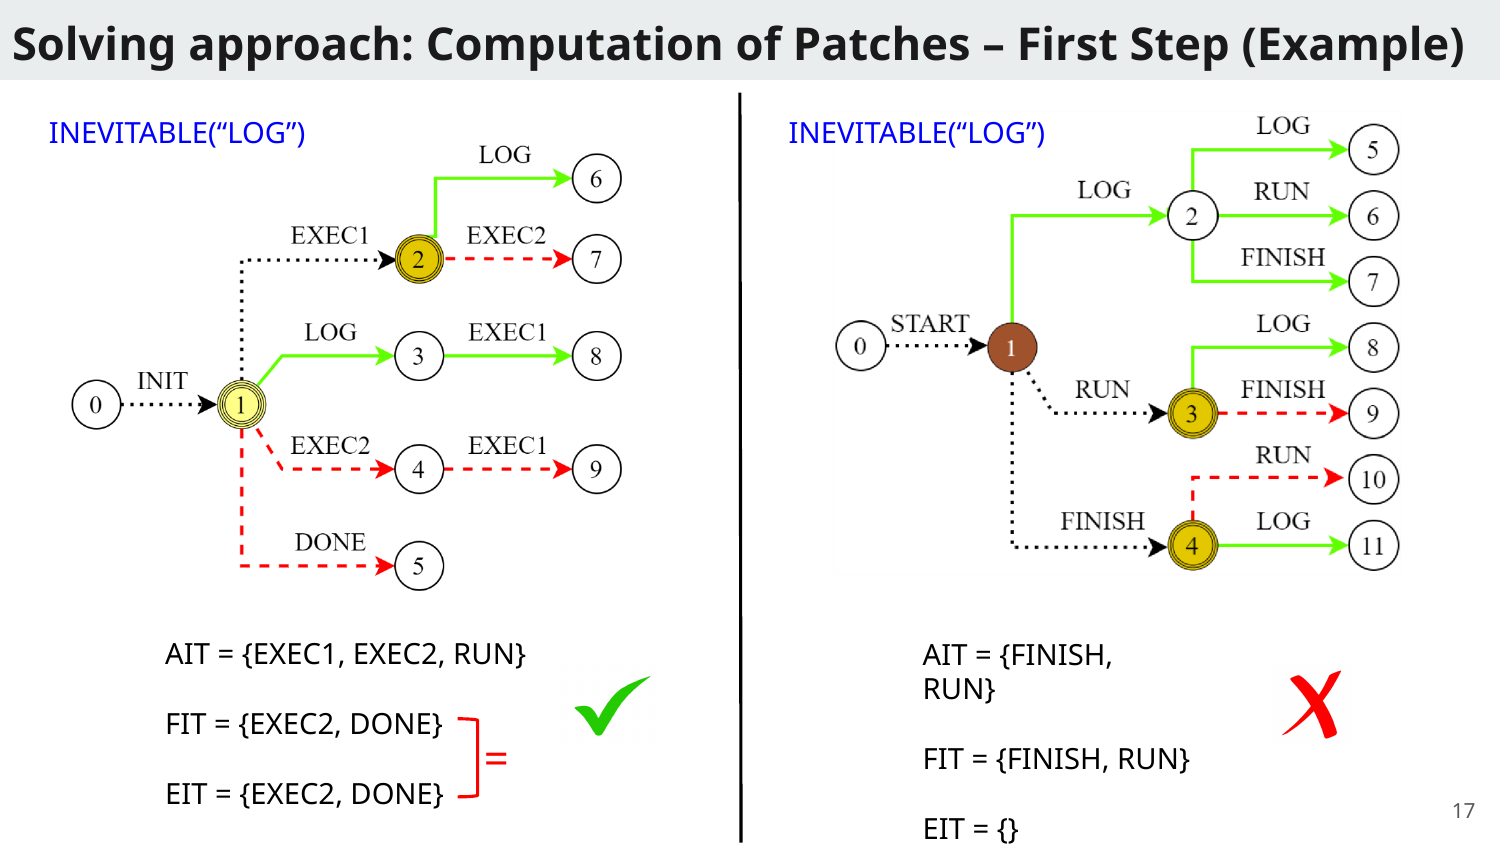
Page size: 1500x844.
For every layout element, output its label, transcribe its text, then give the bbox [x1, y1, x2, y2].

picture [832, 111, 1401, 575]
text_box INEVITABLE(“LOG”) [0, 99, 355, 165]
title Solving approach: Computation of Patches – First Step (Example) [0, 0, 1500, 88]
text_box INEVITABLE(“LOG”) [746, 99, 1095, 165]
text_box = [468, 716, 508, 799]
slide_number ‹#› [1400, 779, 1491, 844]
picture [557, 657, 661, 752]
picture [68, 141, 626, 593]
text_box AIT = {EXEC1, EXEC2, RUN} FIT = {EXEC2, DONE} EIT = {EXEC2, DONE} [150, 620, 591, 826]
text_box AIT = {FINISH, RUN} FIT = {FINISH, RUN} EIT = {} [907, 620, 1208, 844]
picture [1272, 664, 1352, 744]
text_box [457, 718, 468, 797]
